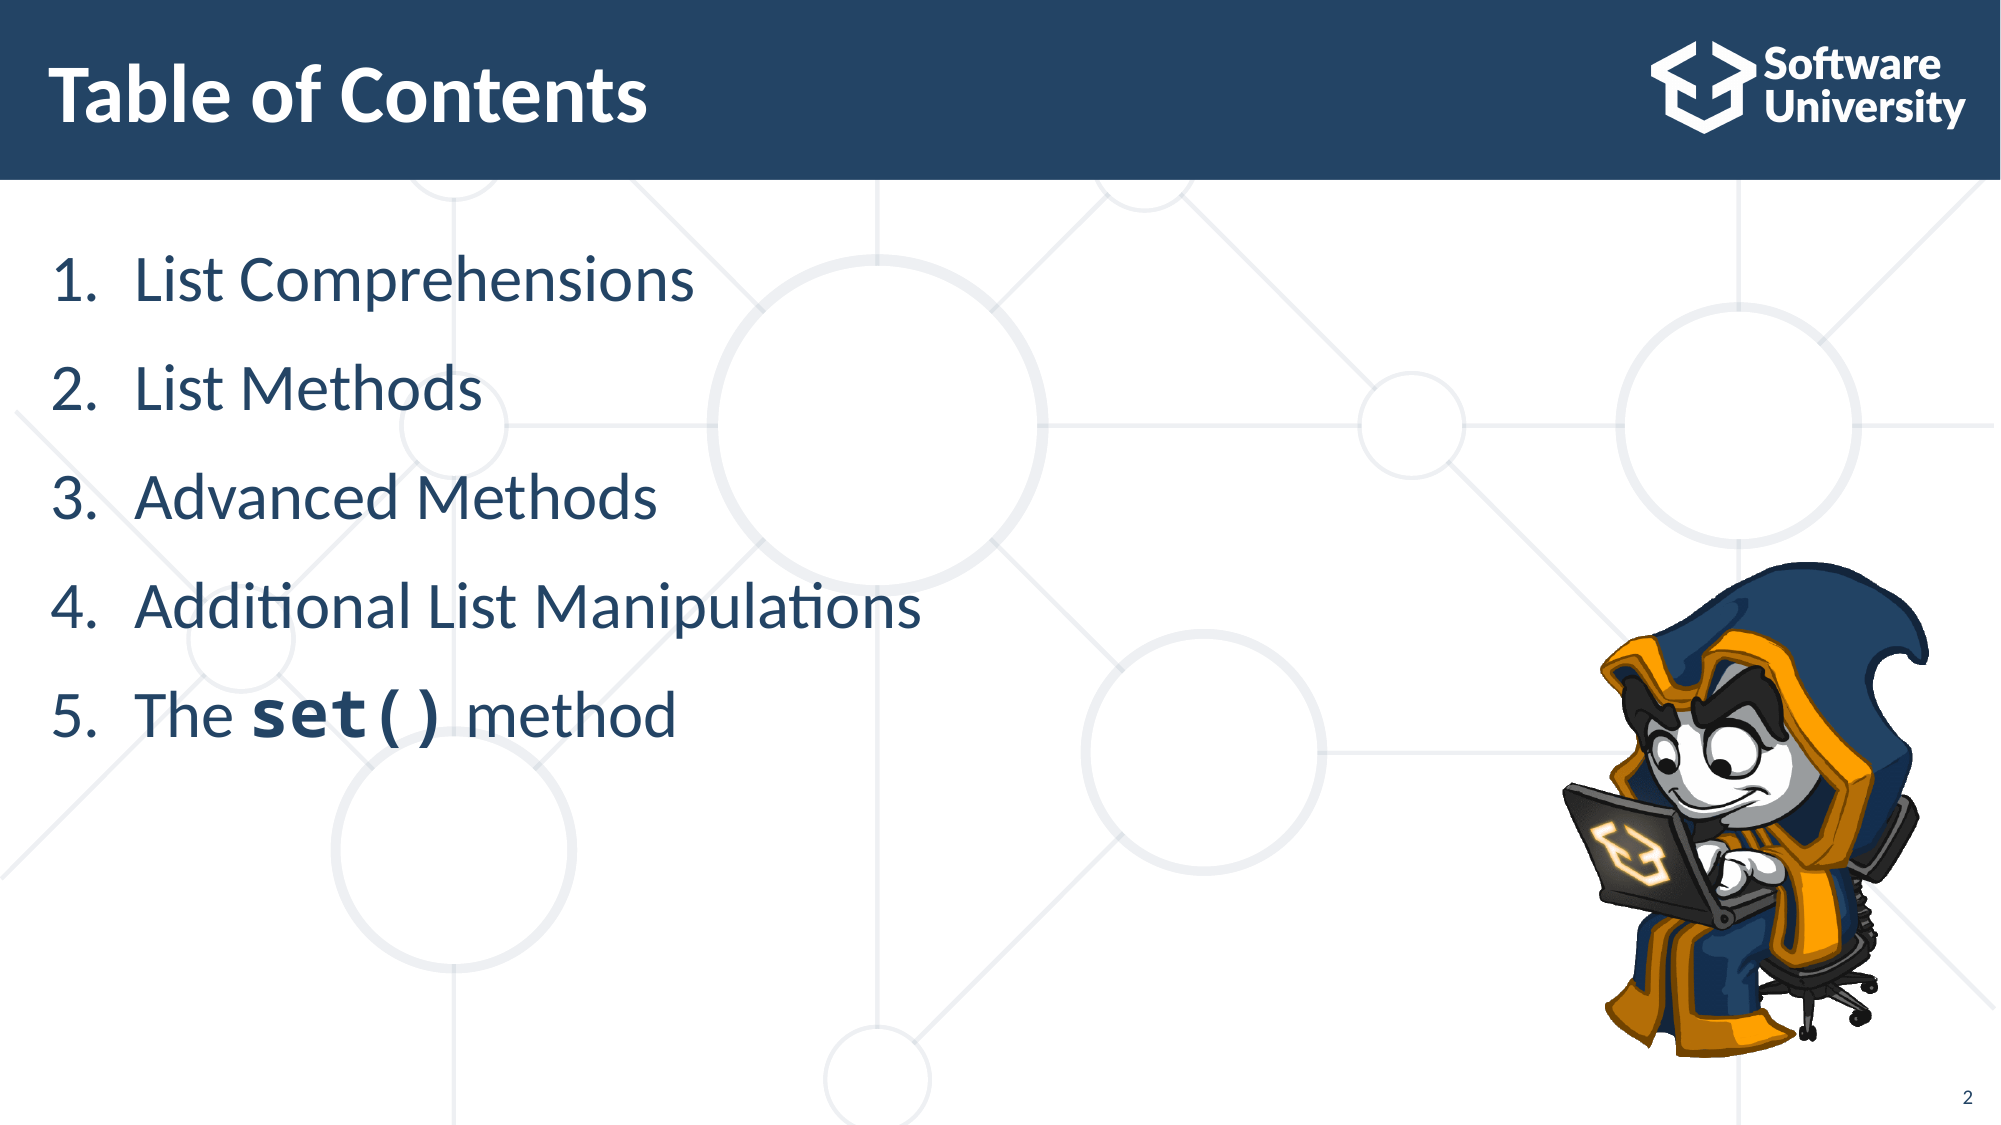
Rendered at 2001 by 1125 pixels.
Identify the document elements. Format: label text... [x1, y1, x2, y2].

list List Comprehensions List Methods Advanced Methods Additional List Manipulations The set() method [32, 224, 1517, 1080]
text_box 2 [1927, 1067, 1989, 1117]
title Table of Contents [31, 16, 1625, 162]
picture [1651, 41, 1966, 134]
picture [1561, 559, 1931, 1059]
